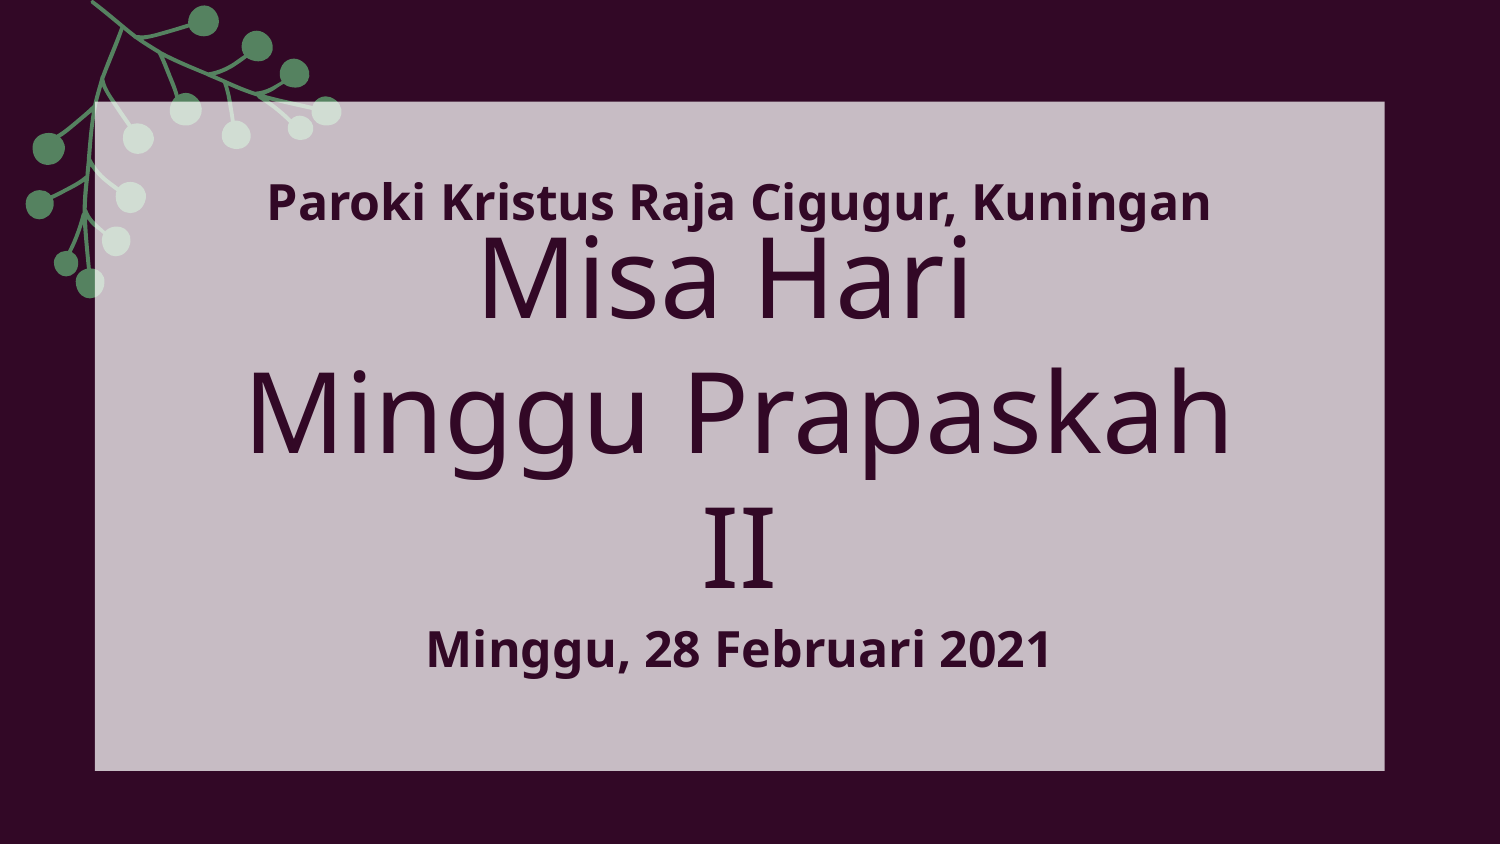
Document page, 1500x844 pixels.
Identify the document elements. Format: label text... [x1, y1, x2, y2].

text_box [93, 99, 1387, 773]
title Misa Hari Minggu Prapaskah II [192, 218, 1288, 599]
subtitle Minggu, 28 Februari 2021 [383, 602, 1097, 692]
text_box Paroki Kristus Raja Cigugur, Kuningan [240, 155, 1240, 246]
